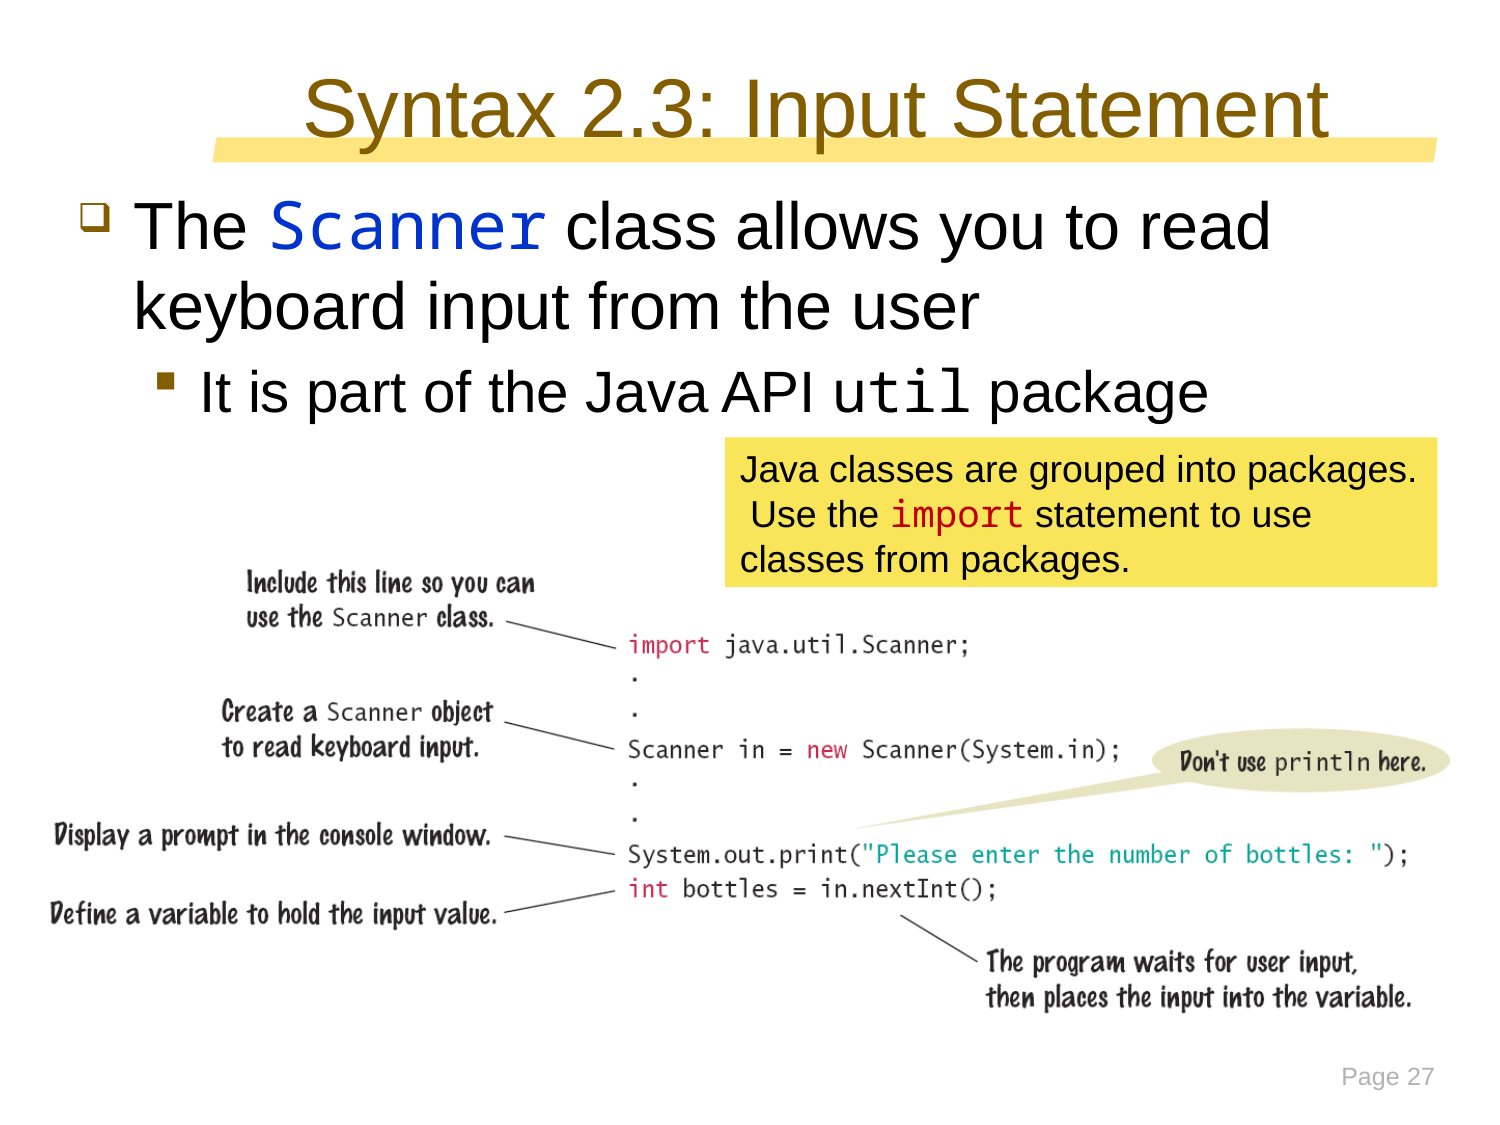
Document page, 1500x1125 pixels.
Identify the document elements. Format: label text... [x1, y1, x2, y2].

slide_number Page 27 [1187, 1050, 1450, 1100]
text_box Java classes are grouped into packages. Use the import statement to use classes from packages. [725, 437, 1438, 560]
picture [37, 562, 1457, 1019]
title Syntax 2.3: Input Statement [287, 44, 1451, 163]
list The Scanner class allows you to read keyboard input from the user It is part of the Java API util package [62, 174, 1463, 301]
